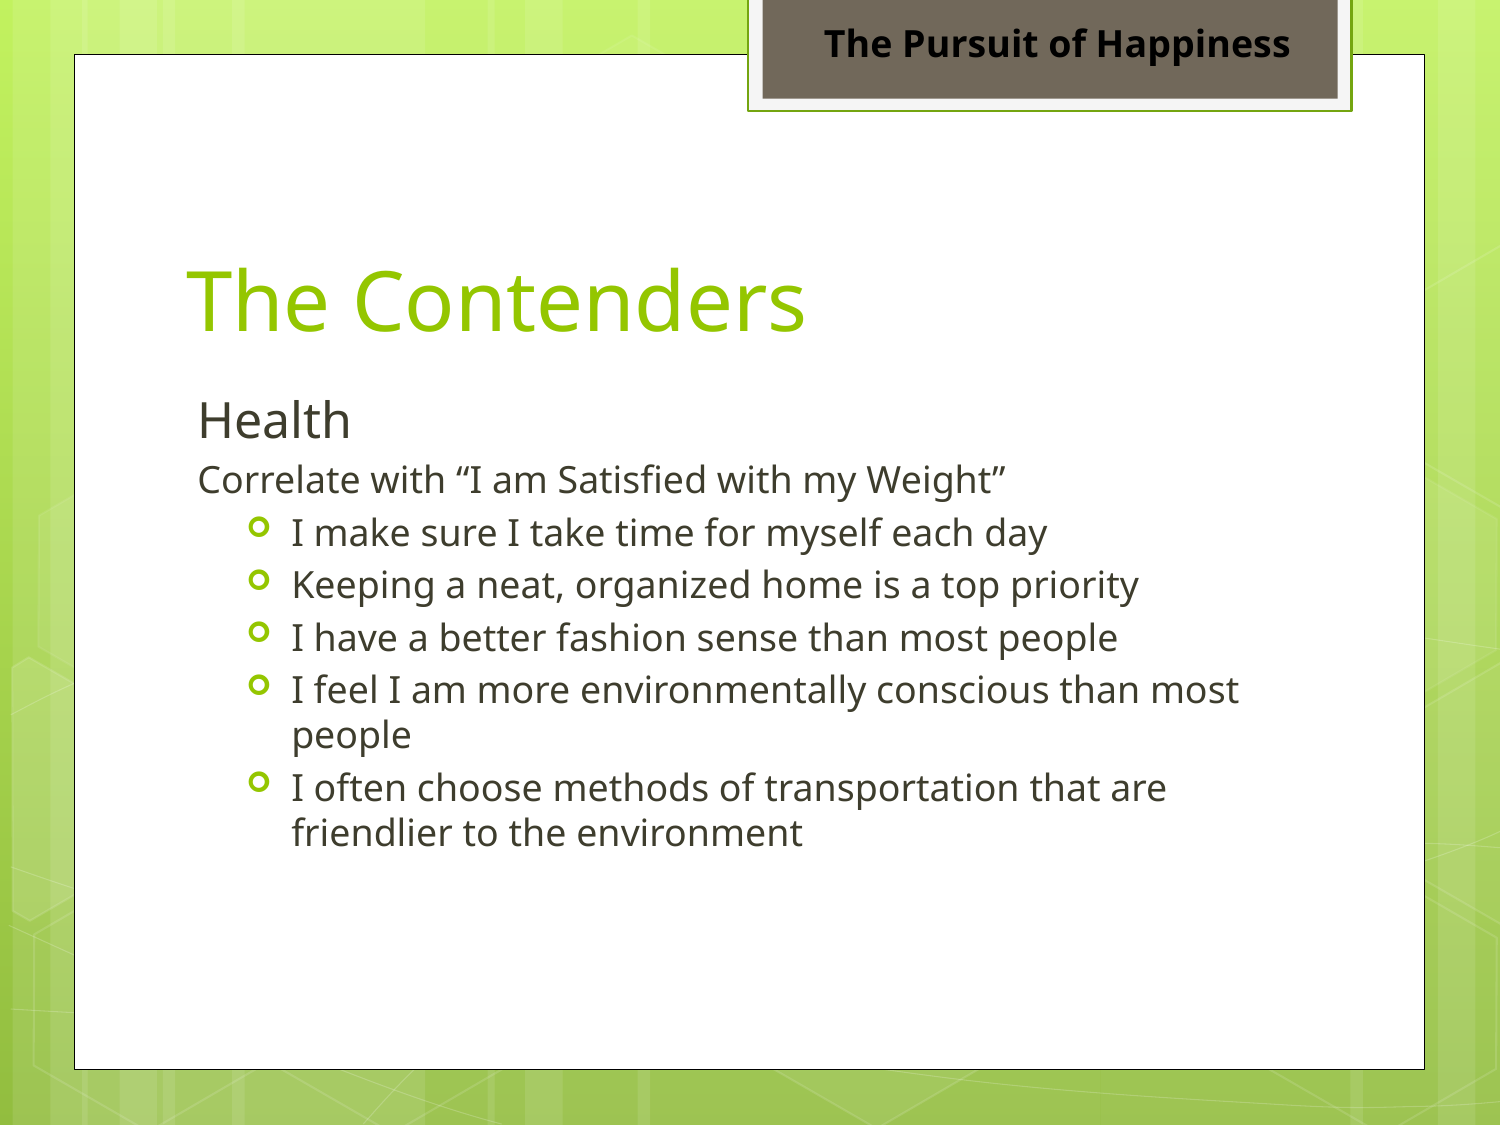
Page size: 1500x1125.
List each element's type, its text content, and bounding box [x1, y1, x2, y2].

text_box The Pursuit of Happiness [809, 12, 1307, 73]
title The Contenders [171, 168, 1324, 357]
list Health Correlate with “I am Satisfied with my Weight” I make sure I take time for myself each day Keeping a neat, organized home is a top priority I have a better fashion sense than most people I feel I am more environmentally conscious than most people I often choose methods of transportation that are friendlier to the environment [171, 381, 1283, 957]
